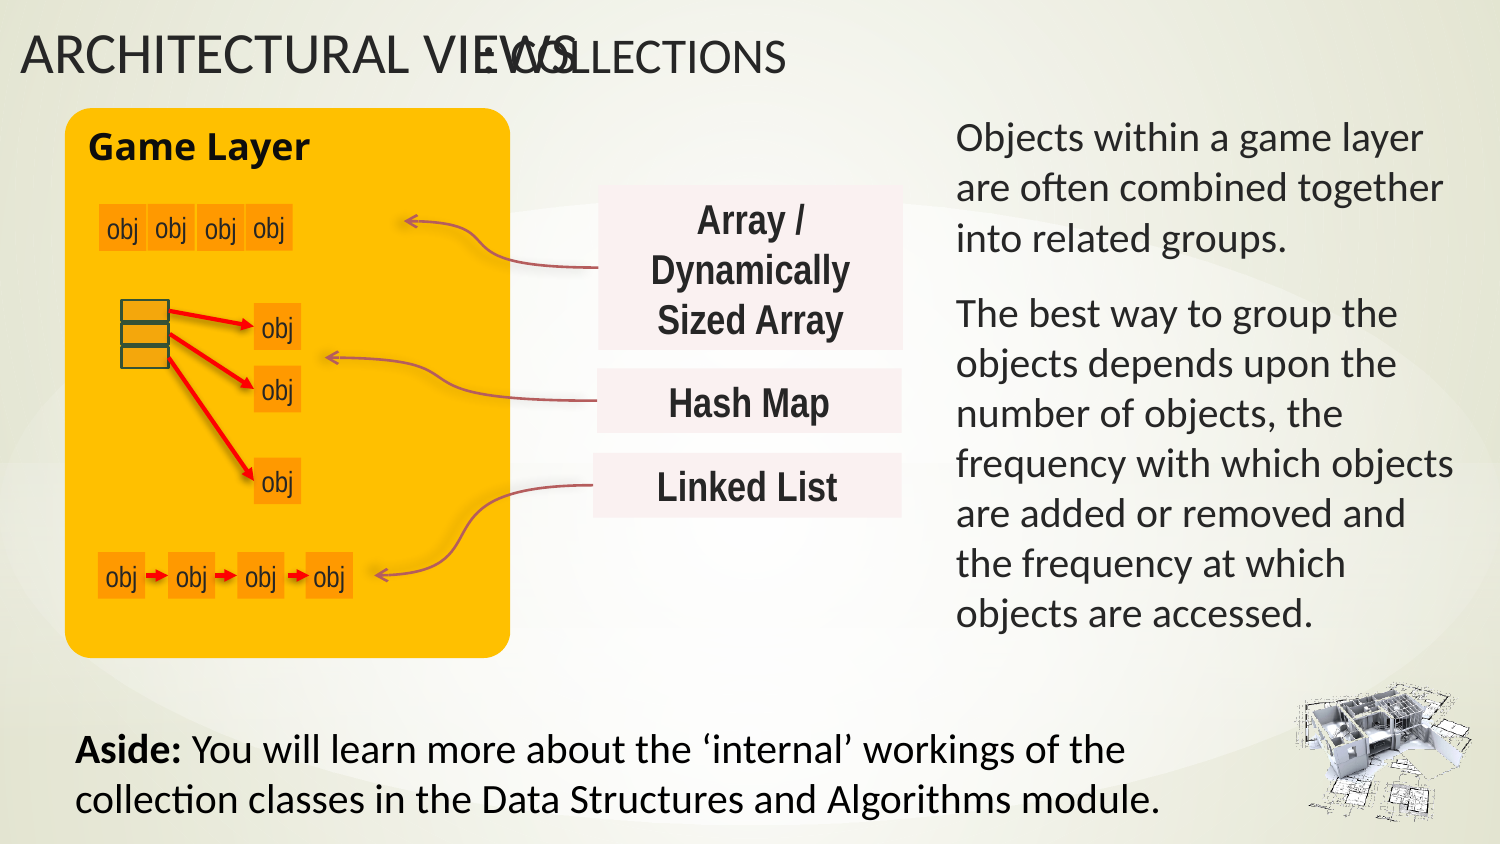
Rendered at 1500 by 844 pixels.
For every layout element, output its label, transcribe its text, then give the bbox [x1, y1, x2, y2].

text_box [373, 452, 902, 576]
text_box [99, 203, 392, 252]
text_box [324, 357, 902, 434]
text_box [121, 299, 302, 505]
picture [1293, 681, 1472, 822]
text_box Objects within a game layer are often combined together into related groups. The best way to group the objects depends upon the number of objects, the frequency with which objects are added or removed and the frequency at which objects are accessed. [940, 102, 1483, 668]
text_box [97, 551, 354, 600]
text_box Aside: You will learn more about the ‘internal’ workings of the collection classes in the Data Structures and Algorithms module. [60, 713, 1210, 844]
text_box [64, 107, 511, 659]
text_box : Collections [466, 8, 1093, 103]
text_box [403, 184, 904, 352]
